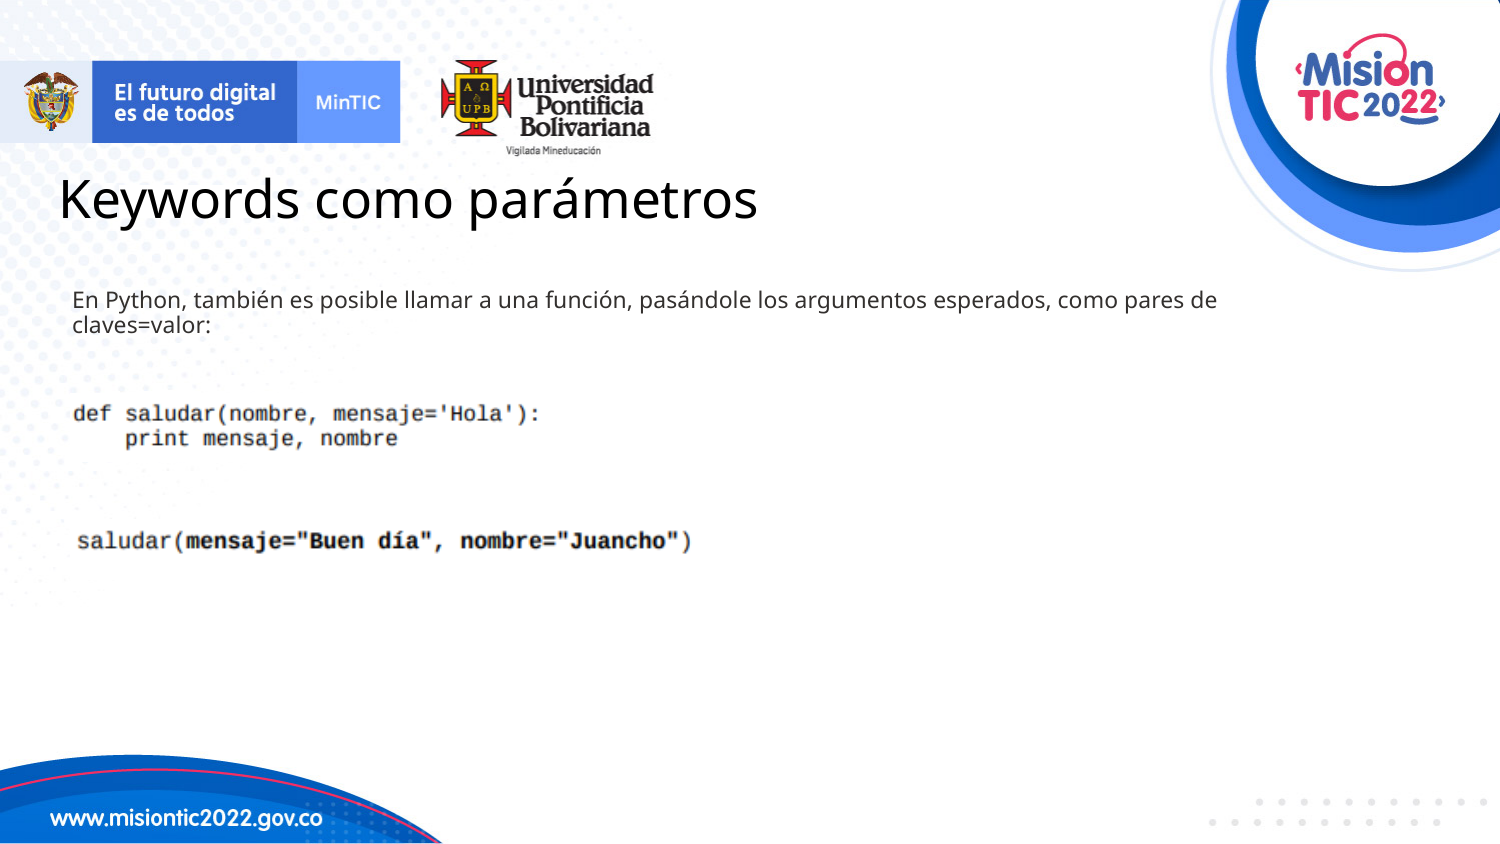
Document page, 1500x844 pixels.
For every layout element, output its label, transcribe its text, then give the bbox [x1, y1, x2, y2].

picture [0, 0, 1500, 844]
list En Python, también es posible llamar a una función, pasándole los argumentos esperados, como pares de claves=valor: [56, 273, 1319, 813]
title Keywords como parámetros [43, 157, 1305, 246]
